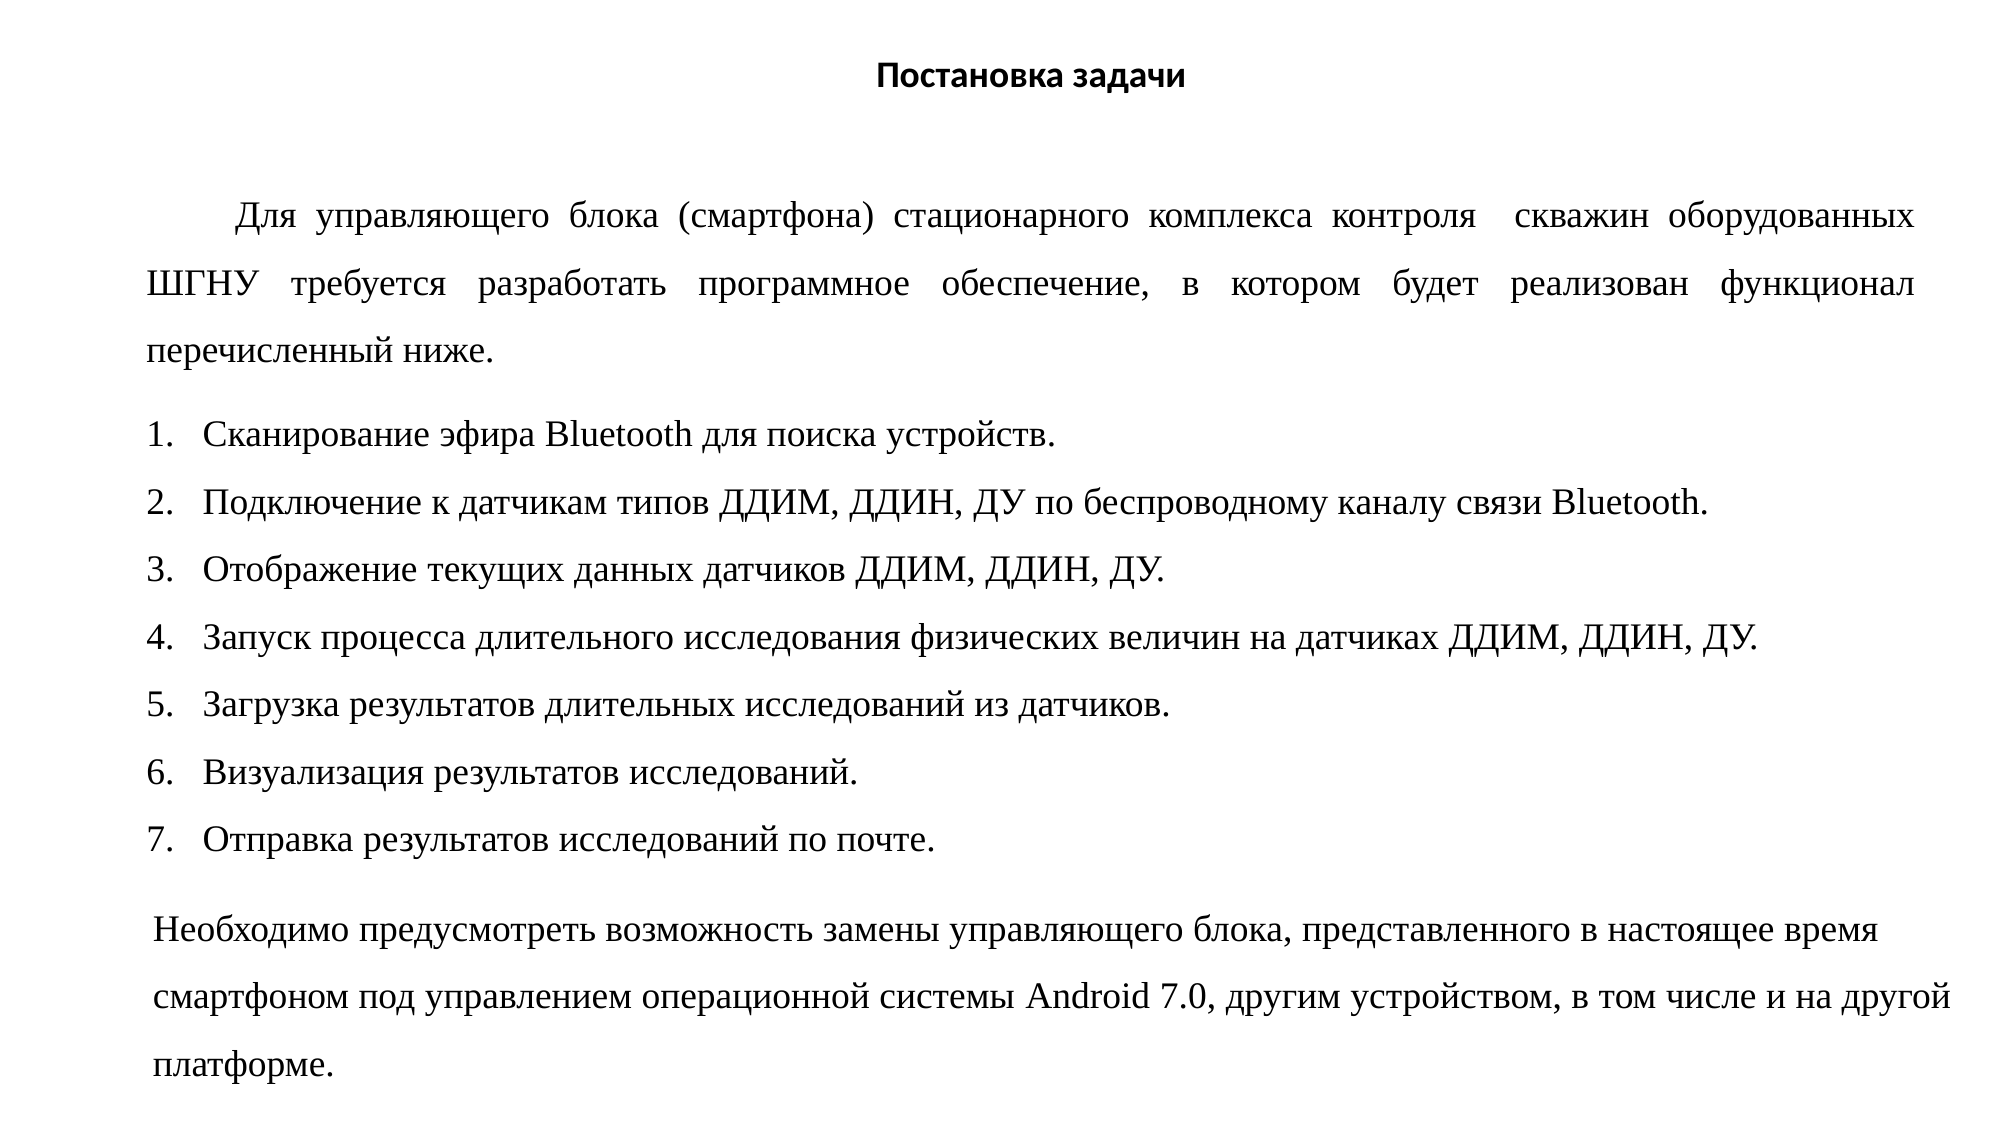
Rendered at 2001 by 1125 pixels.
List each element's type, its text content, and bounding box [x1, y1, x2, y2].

text_box Необходимо предусмотреть возможность замены управляющего блока, представленного в настоящее время смартфоном под управлением операционной системы Android 7.0, другим устройством, в том числе и на другой платформе. [138, 873, 1967, 1092]
text_box Постановка задачи [861, 43, 1202, 103]
text_box Для управляющего блока (смартфона) стационарного комплекса контроля скважин оборудованных ШГНУ требуется разработать программное обеспечение, в котором будет реализован функционал перечисленный ниже. Сканирование эфира Bluetooth для поиска устройств. Подключение к датчикам типов ДДИМ, ДДИН, ДУ по беспроводному каналу связи Bluetooth. Отображение текущих данных датчиков ДДИМ, ДДИН, ДУ. Запуск процесса длительного исследования физических величин на датчиках ДДИМ, ДДИН, ДУ. Загрузка результатов длительных исследований из датчиков. Визуализация результатов исследований. Отправка результатов исследований по почте. [131, 160, 1932, 867]
